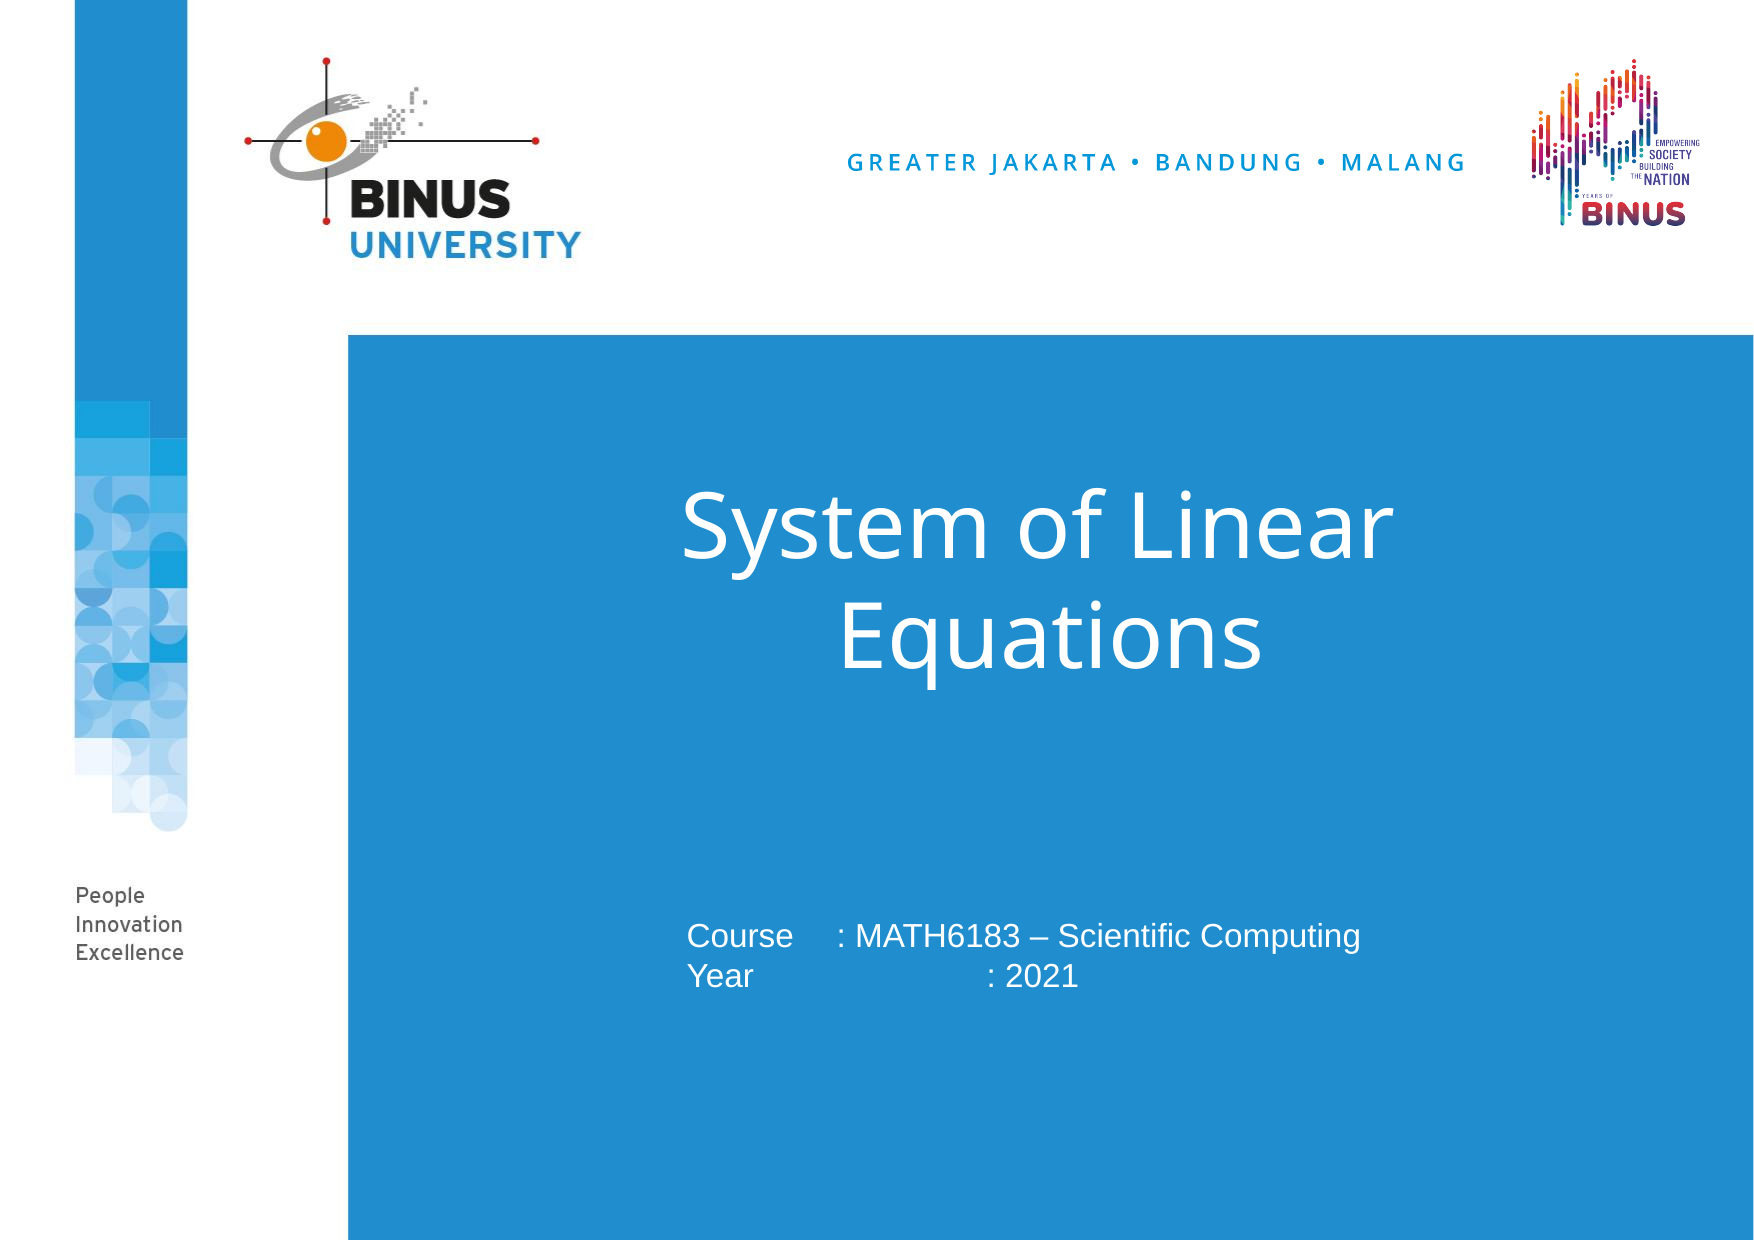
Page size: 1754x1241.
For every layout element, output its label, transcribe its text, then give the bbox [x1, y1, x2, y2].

picture [0, 0, 1754, 1240]
text_box System of Linear Equations [347, 459, 1754, 851]
text_box Course : MATH6183 – Scientific Computing Year : 2021 [671, 906, 1549, 1002]
